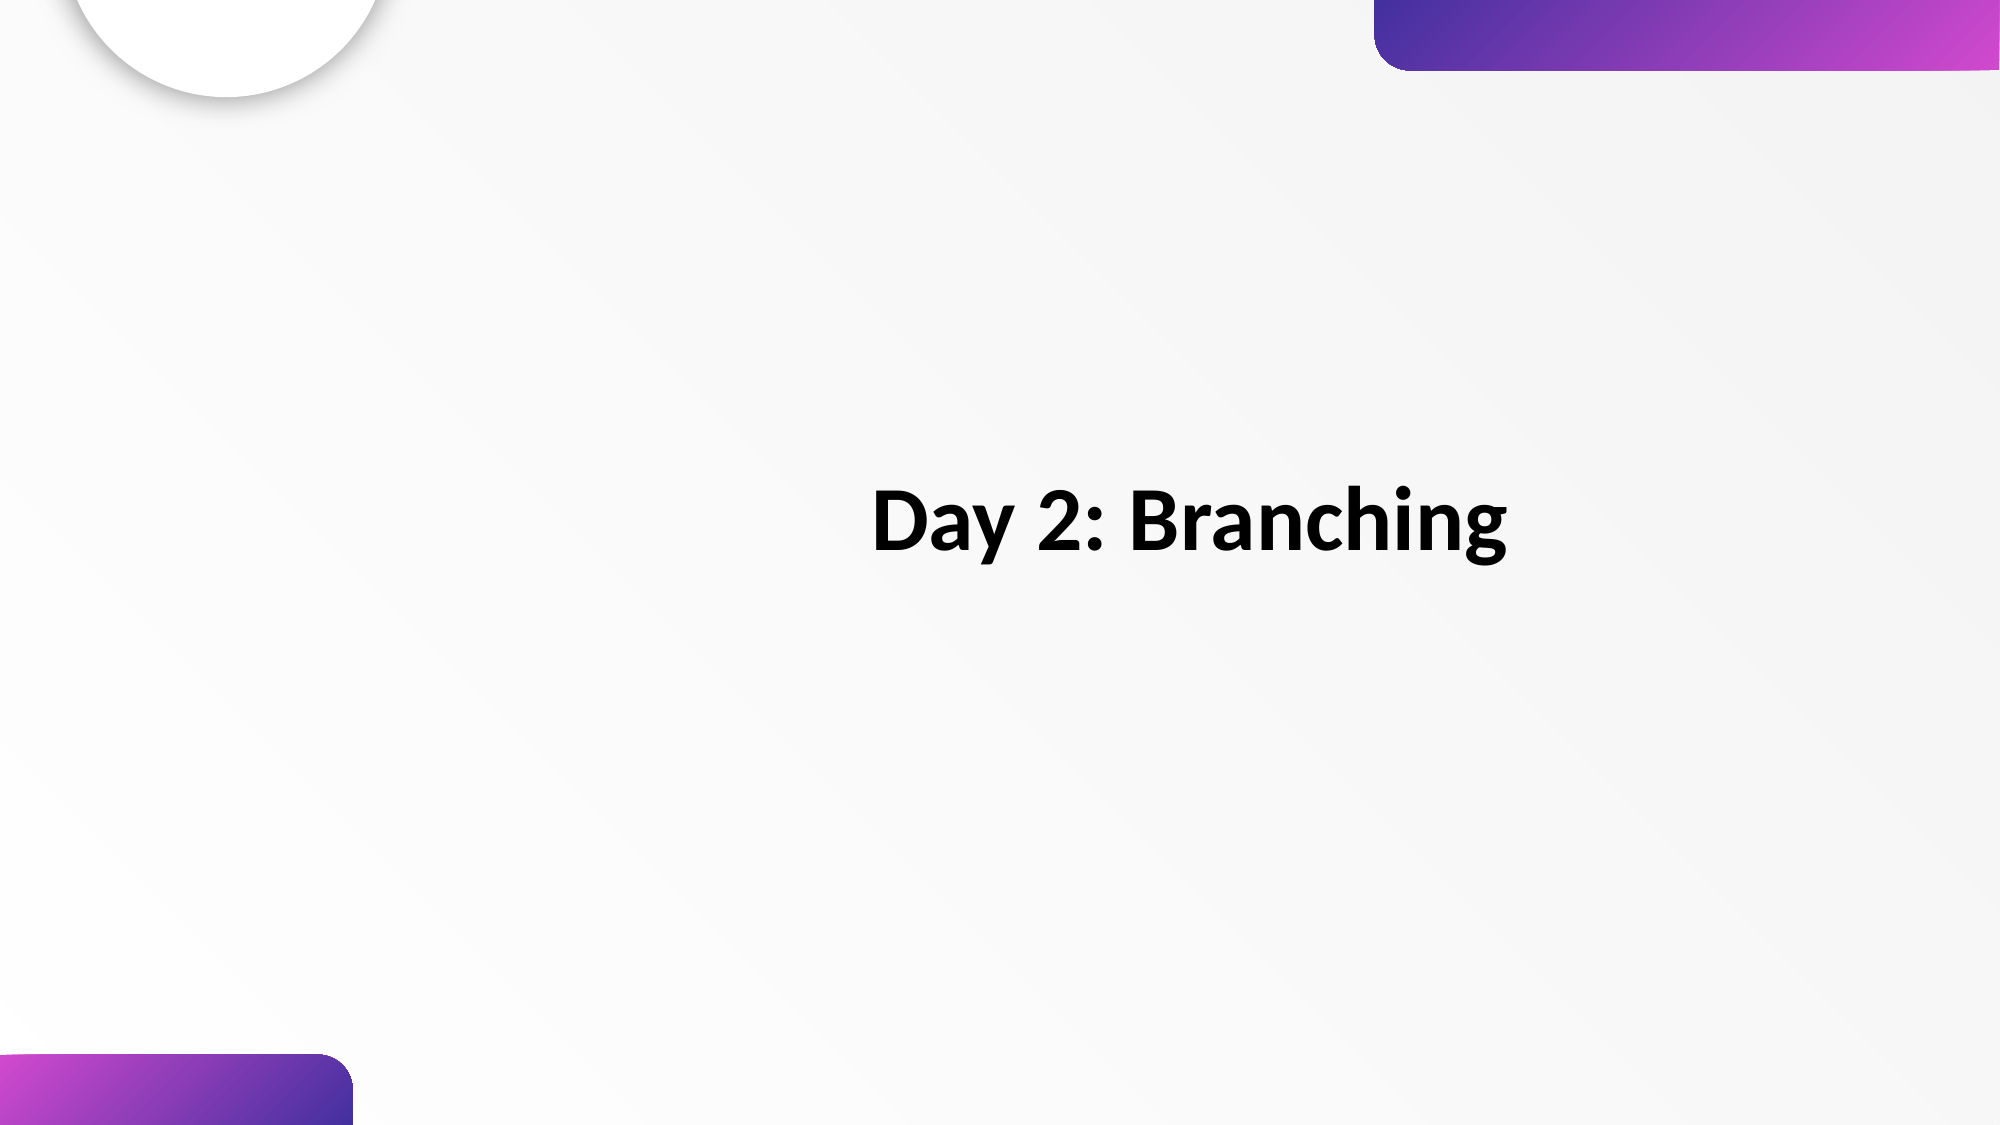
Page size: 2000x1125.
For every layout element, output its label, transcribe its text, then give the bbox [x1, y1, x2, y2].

title Day 2: Branching [856, 324, 1844, 734]
